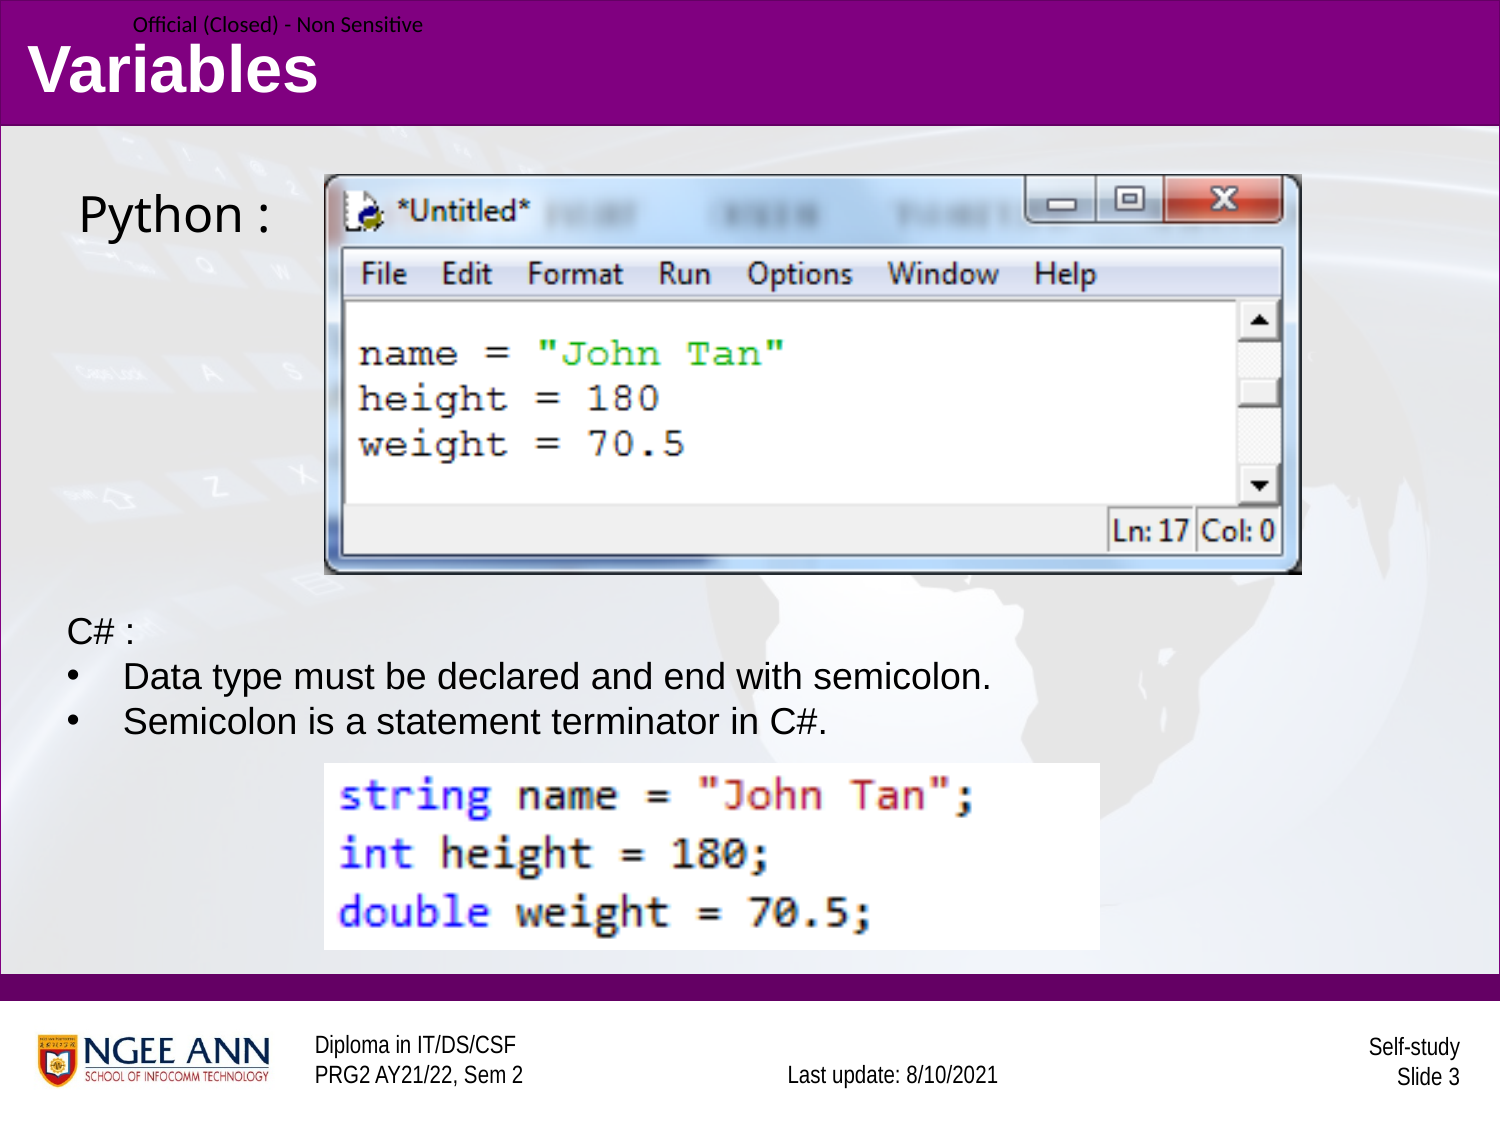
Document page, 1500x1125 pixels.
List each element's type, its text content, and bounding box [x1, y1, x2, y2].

title Variables [12, 19, 1488, 113]
picture [324, 763, 1101, 951]
text_box C# : Data type must be declared and end with semicolon. Semicolon is a statement terminator in C#. [51, 599, 1475, 750]
text_box Python : [63, 174, 287, 250]
picture [324, 174, 1303, 576]
picture [12, 1012, 294, 1109]
